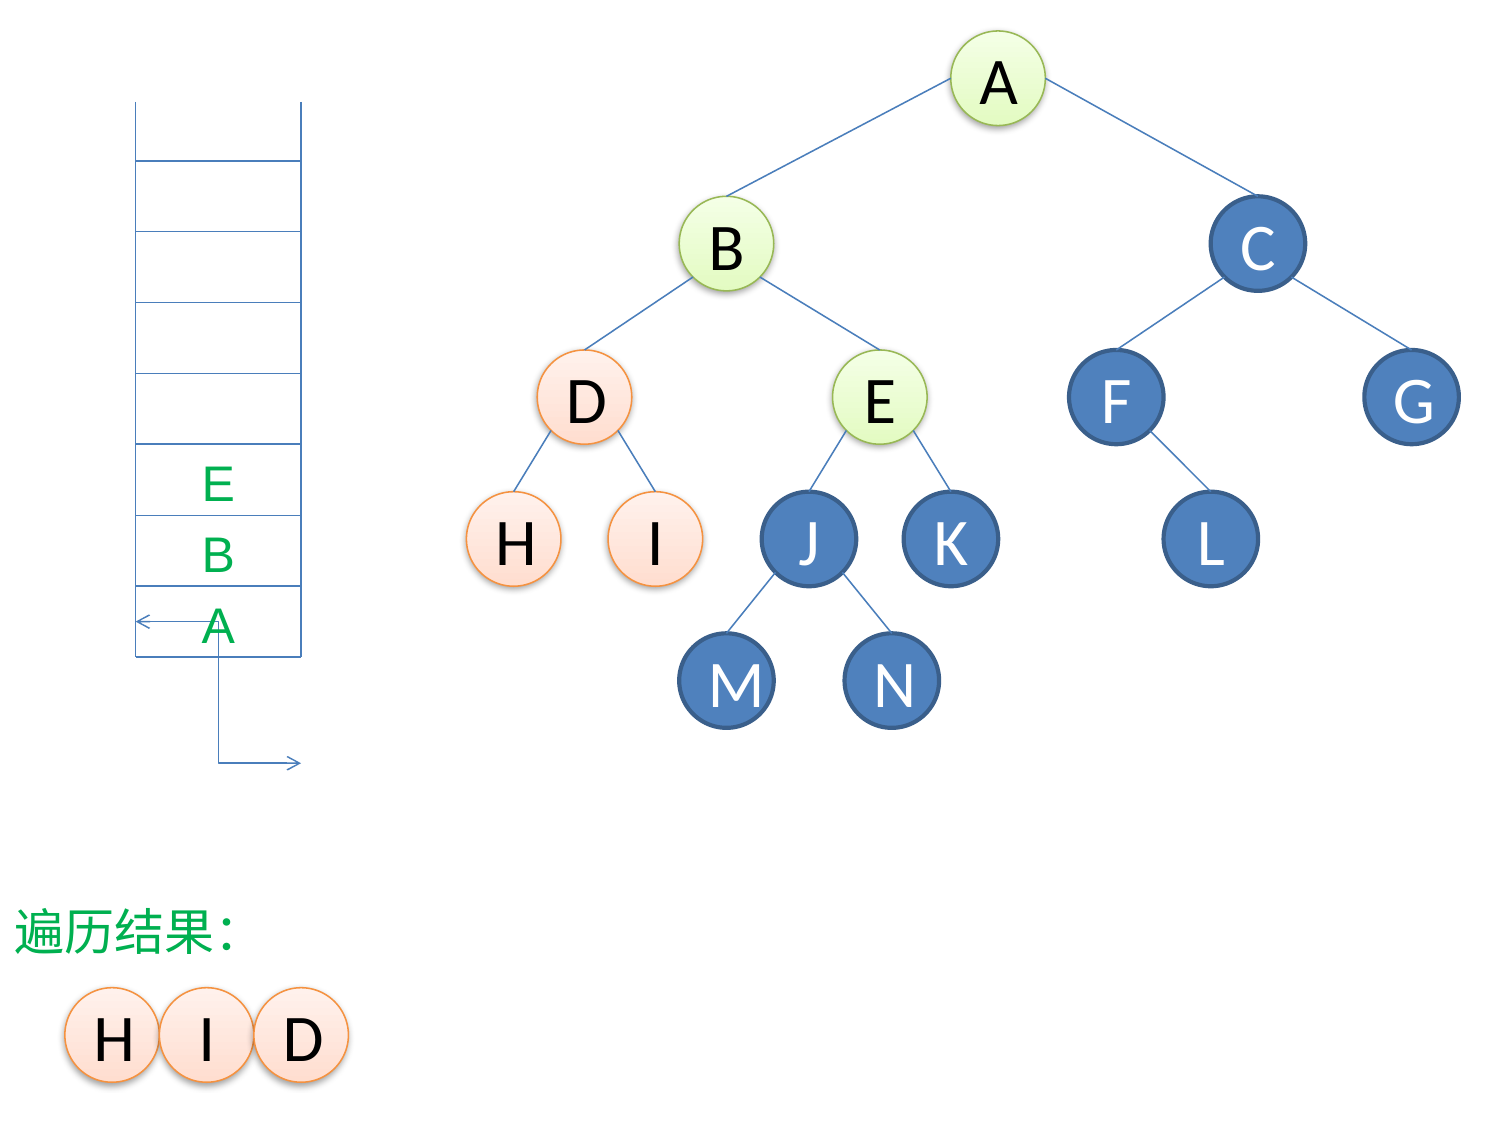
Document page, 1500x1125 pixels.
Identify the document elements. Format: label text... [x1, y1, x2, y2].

text_box H [64, 986, 158, 1084]
text_box B [140, 524, 296, 585]
text_box D [253, 986, 350, 1084]
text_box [135, 621, 302, 764]
text_box A [140, 595, 296, 620]
text_box N [136, 445, 300, 454]
text_box I [158, 986, 252, 1084]
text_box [466, 30, 1460, 729]
text_box E [140, 453, 296, 514]
text_box 遍历结果： [136, 519, 300, 525]
text_box 遍历结果： [0, 893, 266, 968]
text_box 遍历结果： [136, 587, 300, 591]
